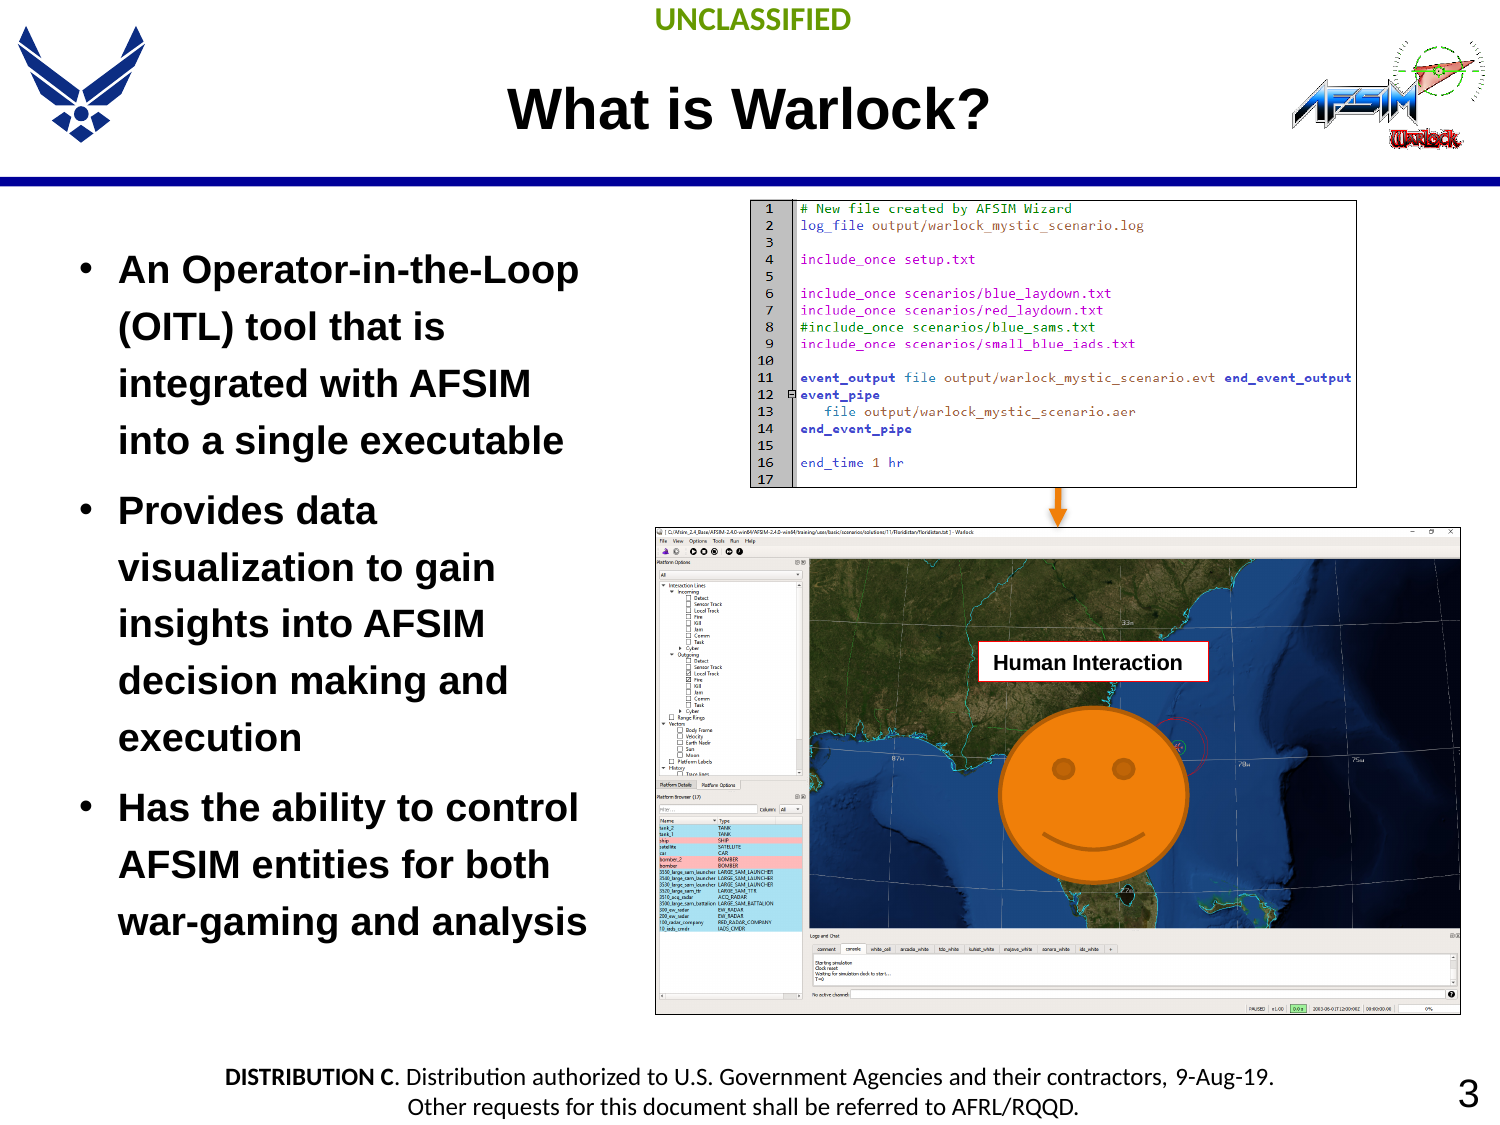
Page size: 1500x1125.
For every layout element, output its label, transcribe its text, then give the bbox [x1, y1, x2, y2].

title What is Warlock? [206, 12, 1294, 200]
picture [1262, 0, 1500, 176]
picture [655, 527, 1461, 1016]
list An Operator-in-the-Loop (OITL) tool that is integrated with AFSIM into a single executable Provides data visualization to gain insights into AFSIM decision making and execution Has the ability to control AFSIM entities for both war-gaming and analysis [24, 224, 620, 968]
picture [749, 199, 1357, 488]
